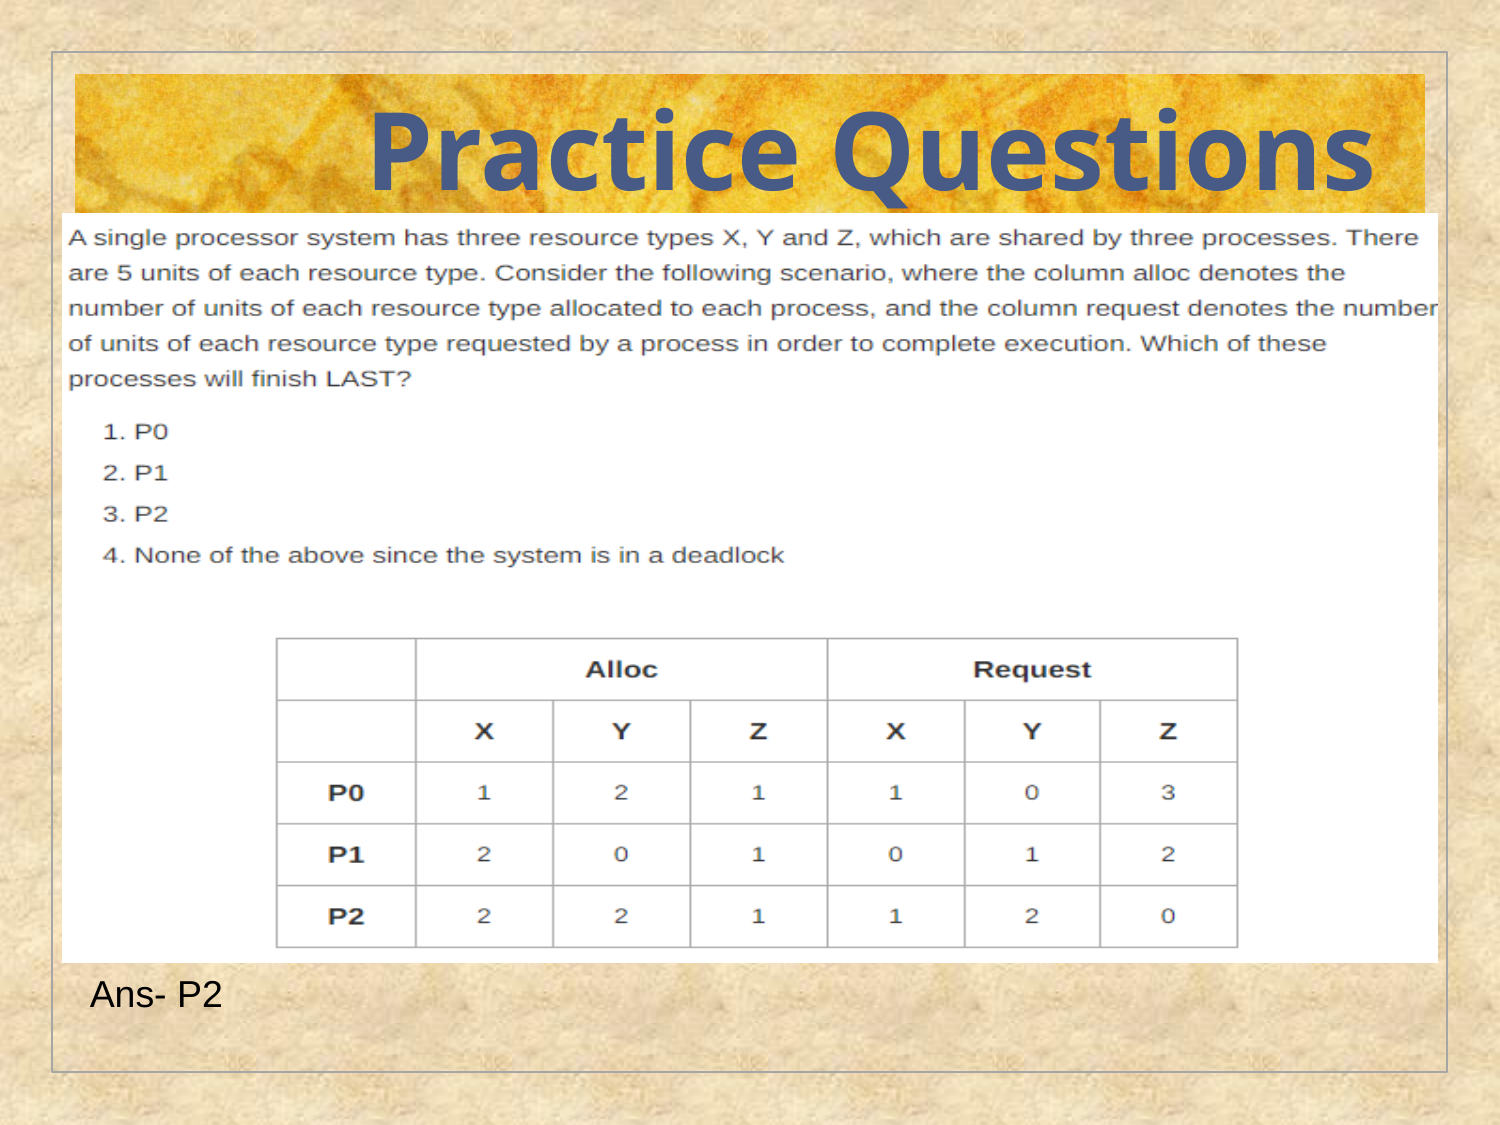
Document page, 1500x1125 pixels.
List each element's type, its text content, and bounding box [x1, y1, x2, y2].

text_box Ans- P2 [74, 964, 663, 1023]
title Practice Questions [108, 74, 1392, 212]
picture [0, 0, 1500, 1125]
